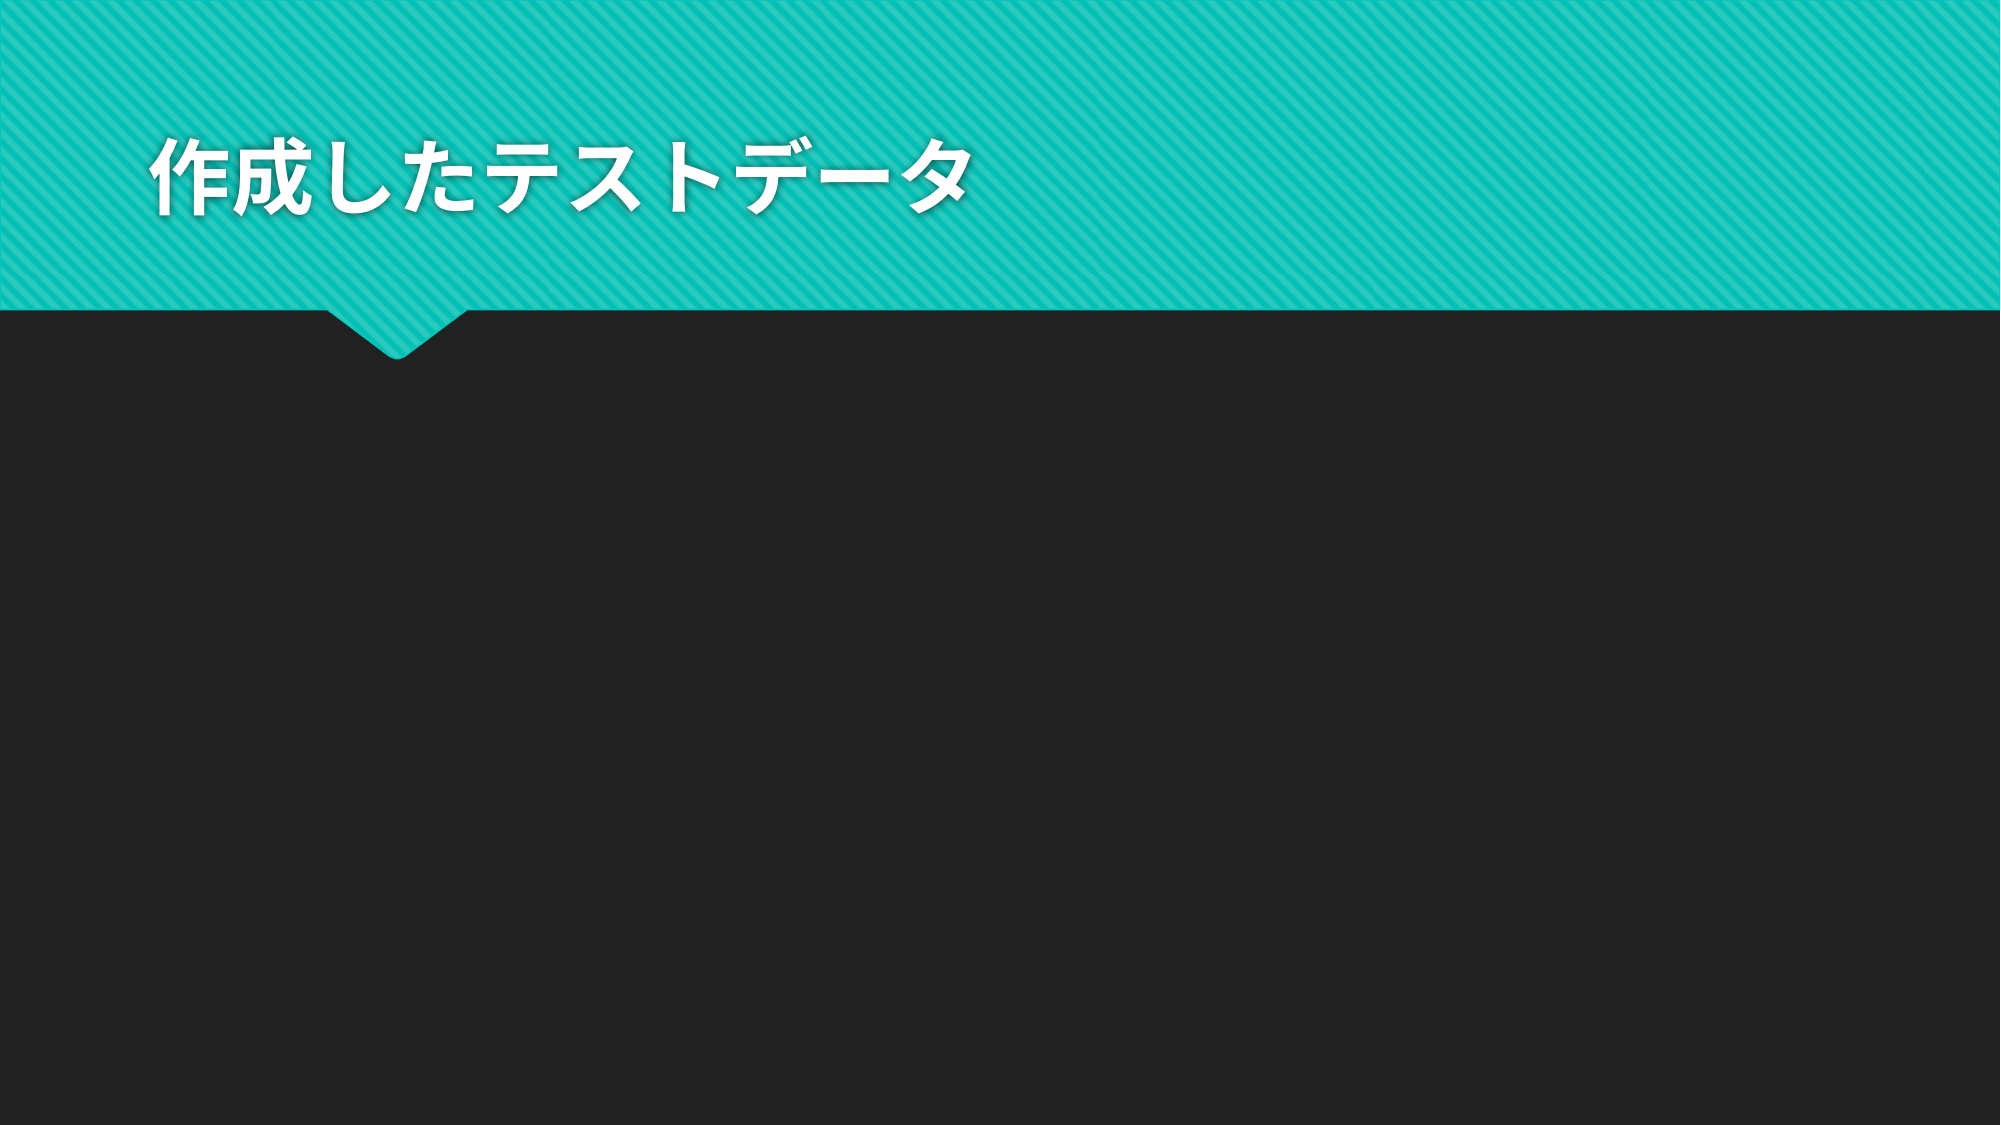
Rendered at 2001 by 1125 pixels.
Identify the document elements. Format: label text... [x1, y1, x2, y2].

title 作成したテストデータ [132, 73, 1868, 233]
